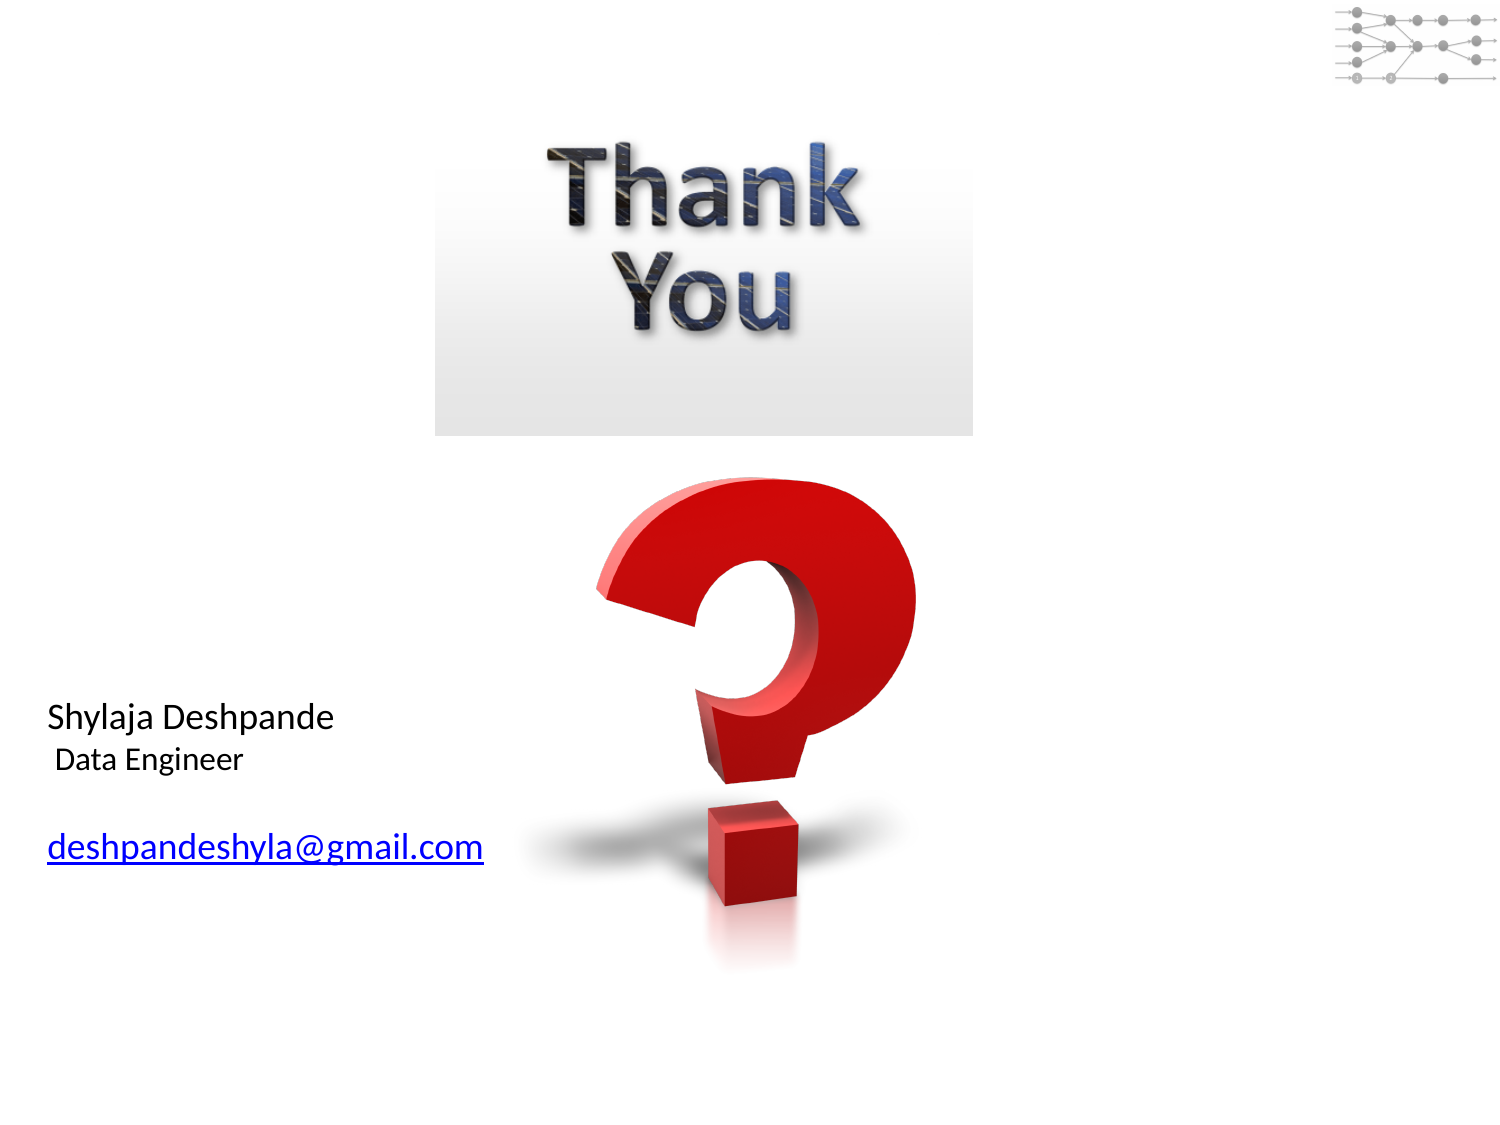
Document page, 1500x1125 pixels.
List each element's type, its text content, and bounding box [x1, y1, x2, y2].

picture [492, 463, 955, 978]
picture [435, 33, 973, 437]
text_box Shylaja Deshpande Data Engineer deshpandeshyla@gmail.com [32, 684, 487, 875]
